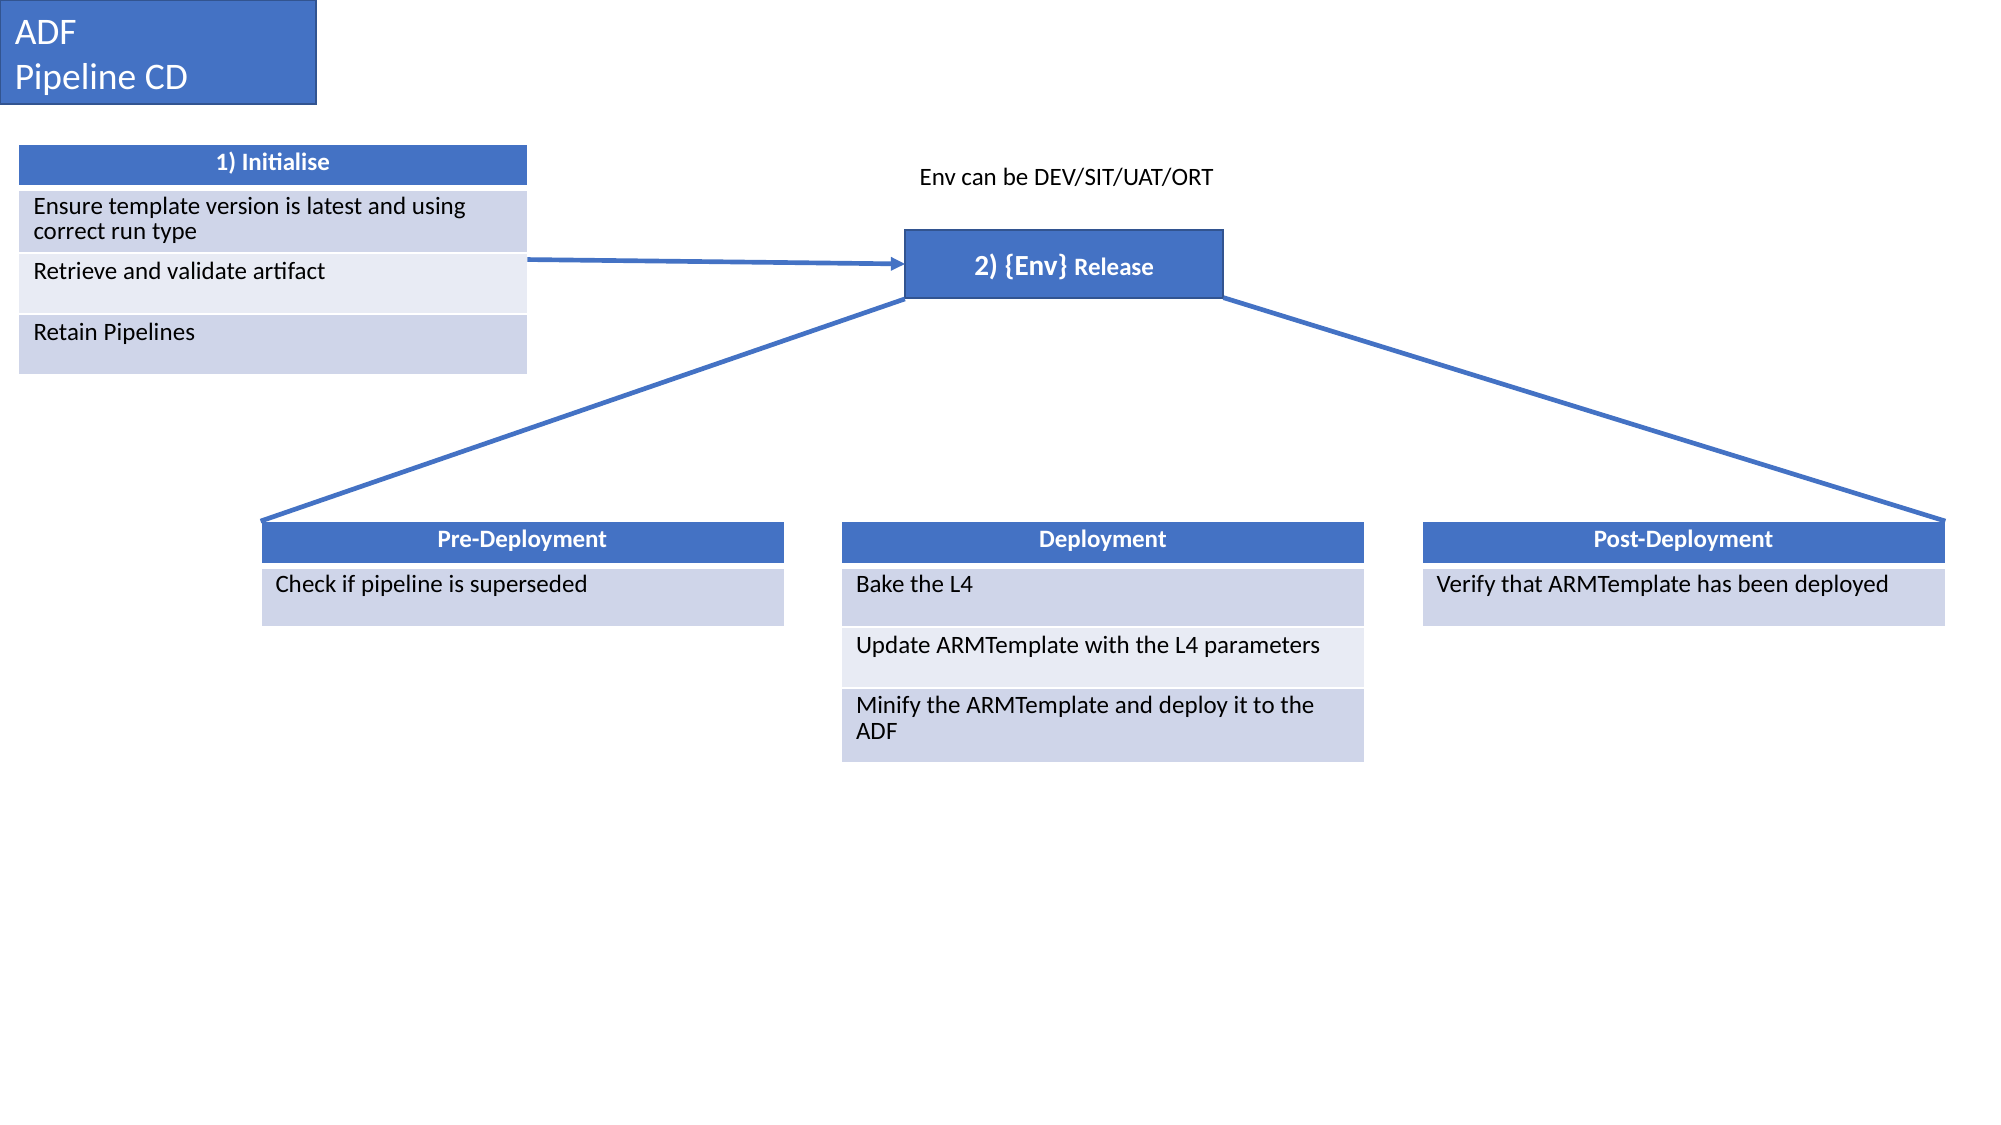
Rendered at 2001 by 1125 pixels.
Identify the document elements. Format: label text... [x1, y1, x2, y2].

table_cell Verify that ARMTemplate has been deployed [1423, 569, 1945, 626]
table_cell Minify the ARMTemplate and deploy it to the ADF [842, 689, 1364, 762]
table_cell Ensure template version is latest and using correct run type [19, 191, 527, 252]
table_cell Update ARMTemplate with the L4 parameters [842, 628, 1364, 687]
text_box 2) {Env} Release [904, 229, 1224, 299]
text_box Env can be DEV/SIT/UAT/ORT [904, 153, 1302, 198]
table_cell Bake the L4 [842, 569, 1364, 626]
table_header Deployment [842, 522, 1364, 563]
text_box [260, 298, 905, 522]
table_cell Retrieve and validate artifact [19, 254, 527, 313]
table_header Pre-Deployment [262, 522, 784, 563]
table_header Post-Deployment [1423, 522, 1945, 563]
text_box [1223, 297, 1946, 522]
table_cell Retain Pipelines [19, 315, 260, 374]
table_header 1) Initialise [19, 145, 527, 185]
table_cell Check if pipeline is superseded [262, 569, 784, 626]
text_box ADF Pipeline CD [0, 0, 317, 105]
